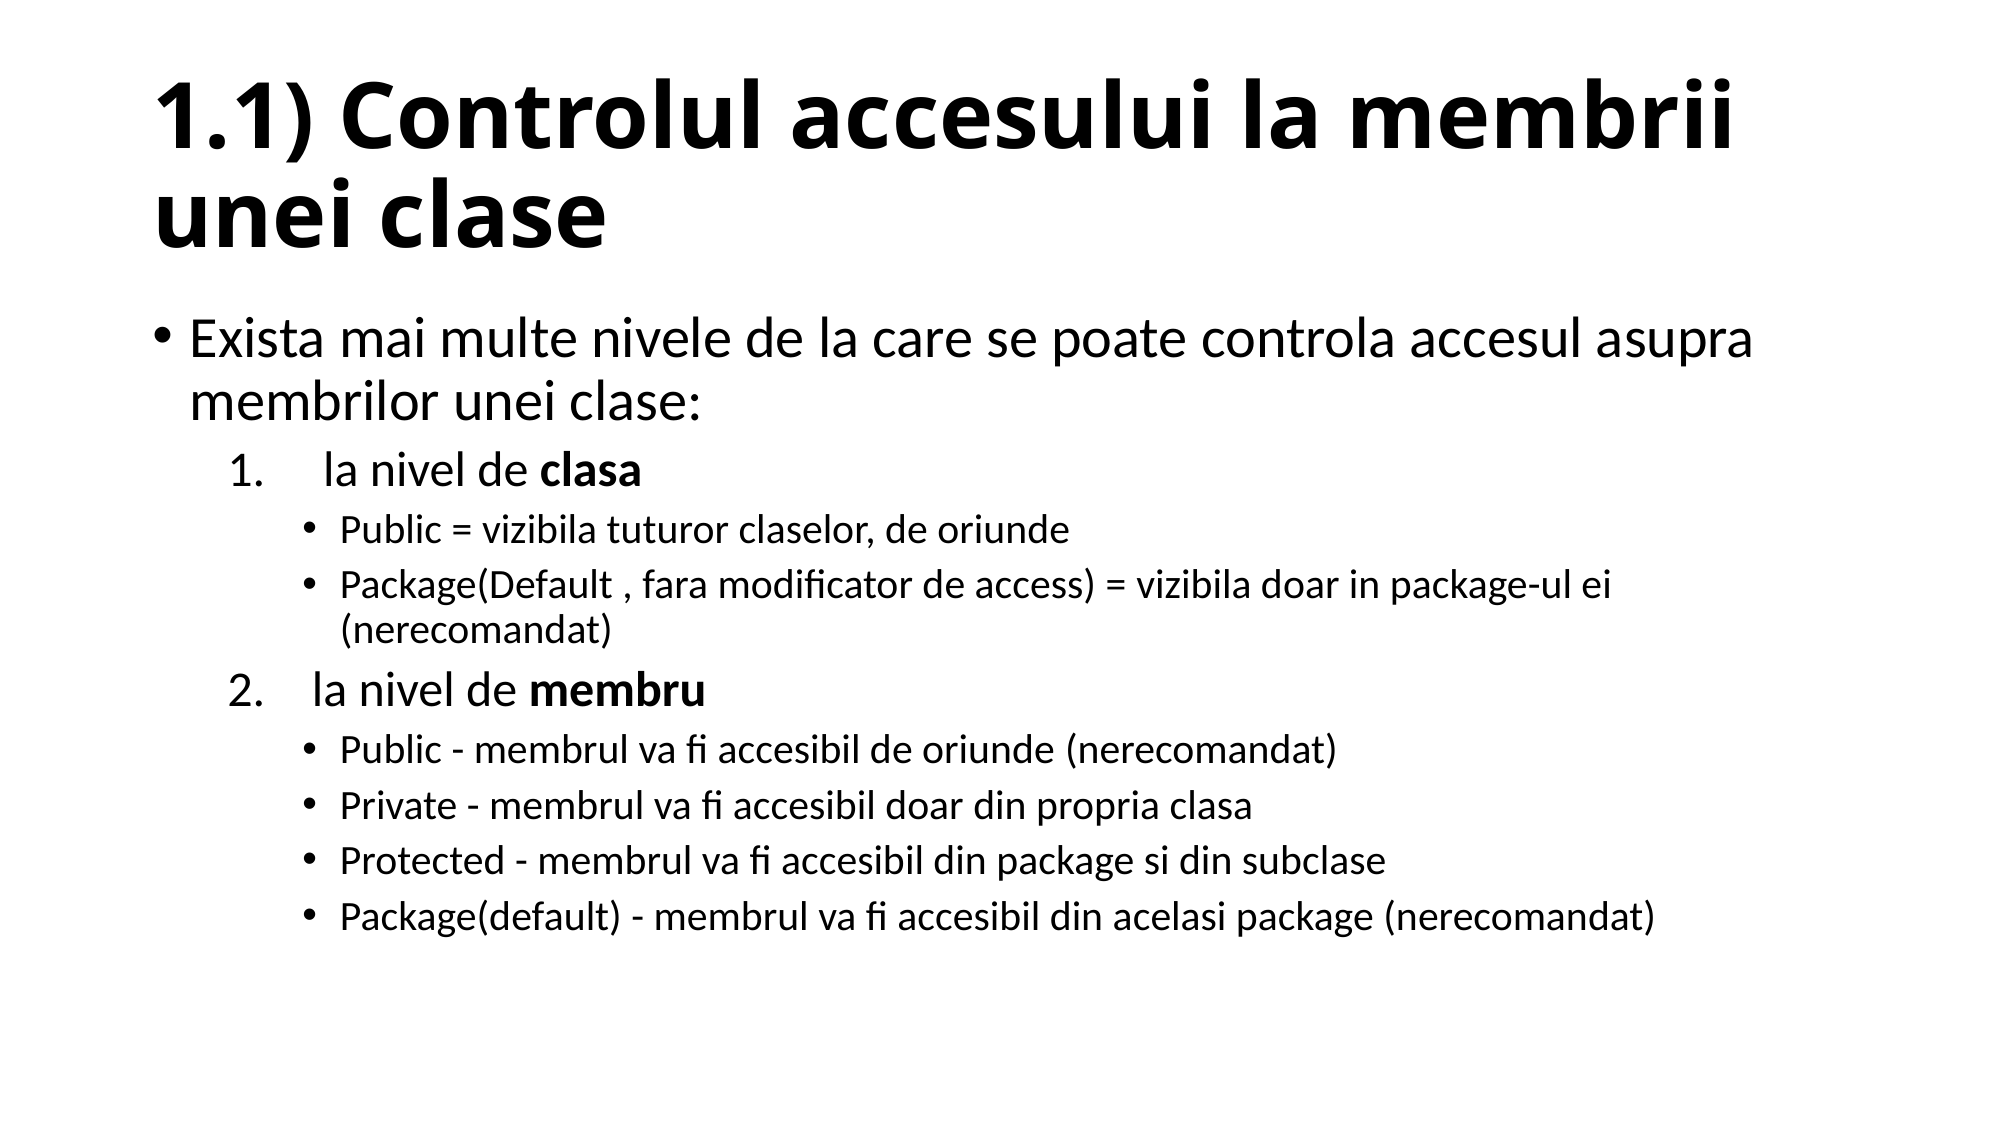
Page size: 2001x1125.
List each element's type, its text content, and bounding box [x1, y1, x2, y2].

title 1.1) Controlul accesului la membrii unei clase [137, 59, 1863, 278]
list Exista mai multe nivele de la care se poate controla accesul asupra membrilor unei clase: la nivel de clasa Public = vizibila tuturor claselor, de oriunde Package(Default , fara modificator de access) = vizibila doar in package-ul ei (nerecomandat) la nivel de membru Public - membrul va fi accesibil de oriunde (nerecomandat) Private - membrul va fi accesibil doar din propria clasa Protected - membrul va fi accesibil din package si din subclase Package(default) - membrul va fi accesibil din acelasi package (nerecomandat) [137, 299, 1863, 1014]
